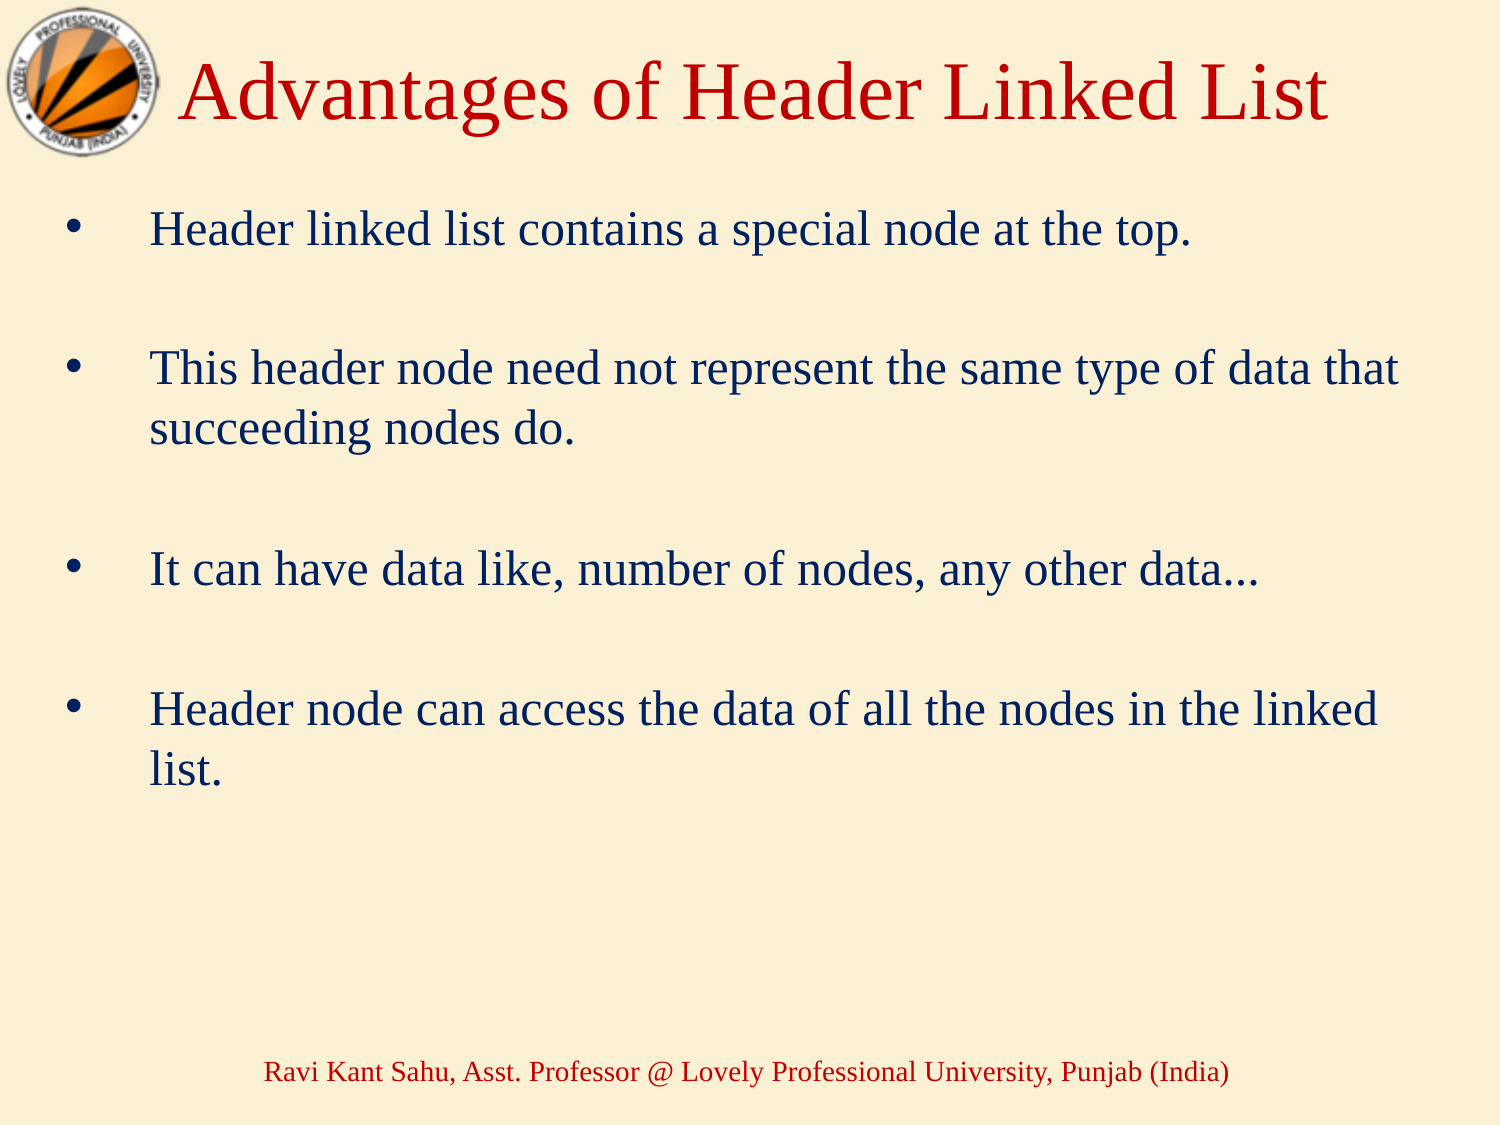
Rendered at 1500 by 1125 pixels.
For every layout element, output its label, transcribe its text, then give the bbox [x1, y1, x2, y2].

list Header linked list contains a special node at the top. This header node need not represent the same type of data that succeeding nodes do. It can have data like, number of nodes, any other data... Header node can access the data of all the nodes in the linked list. [50, 187, 1463, 1050]
footer Ravi Kant Sahu, Asst. Professor @ Lovely Professional University, Punjab (India) [125, 1040, 1370, 1100]
picture [0, 0, 163, 163]
title Advantages of Header Linked List [82, 0, 1425, 173]
